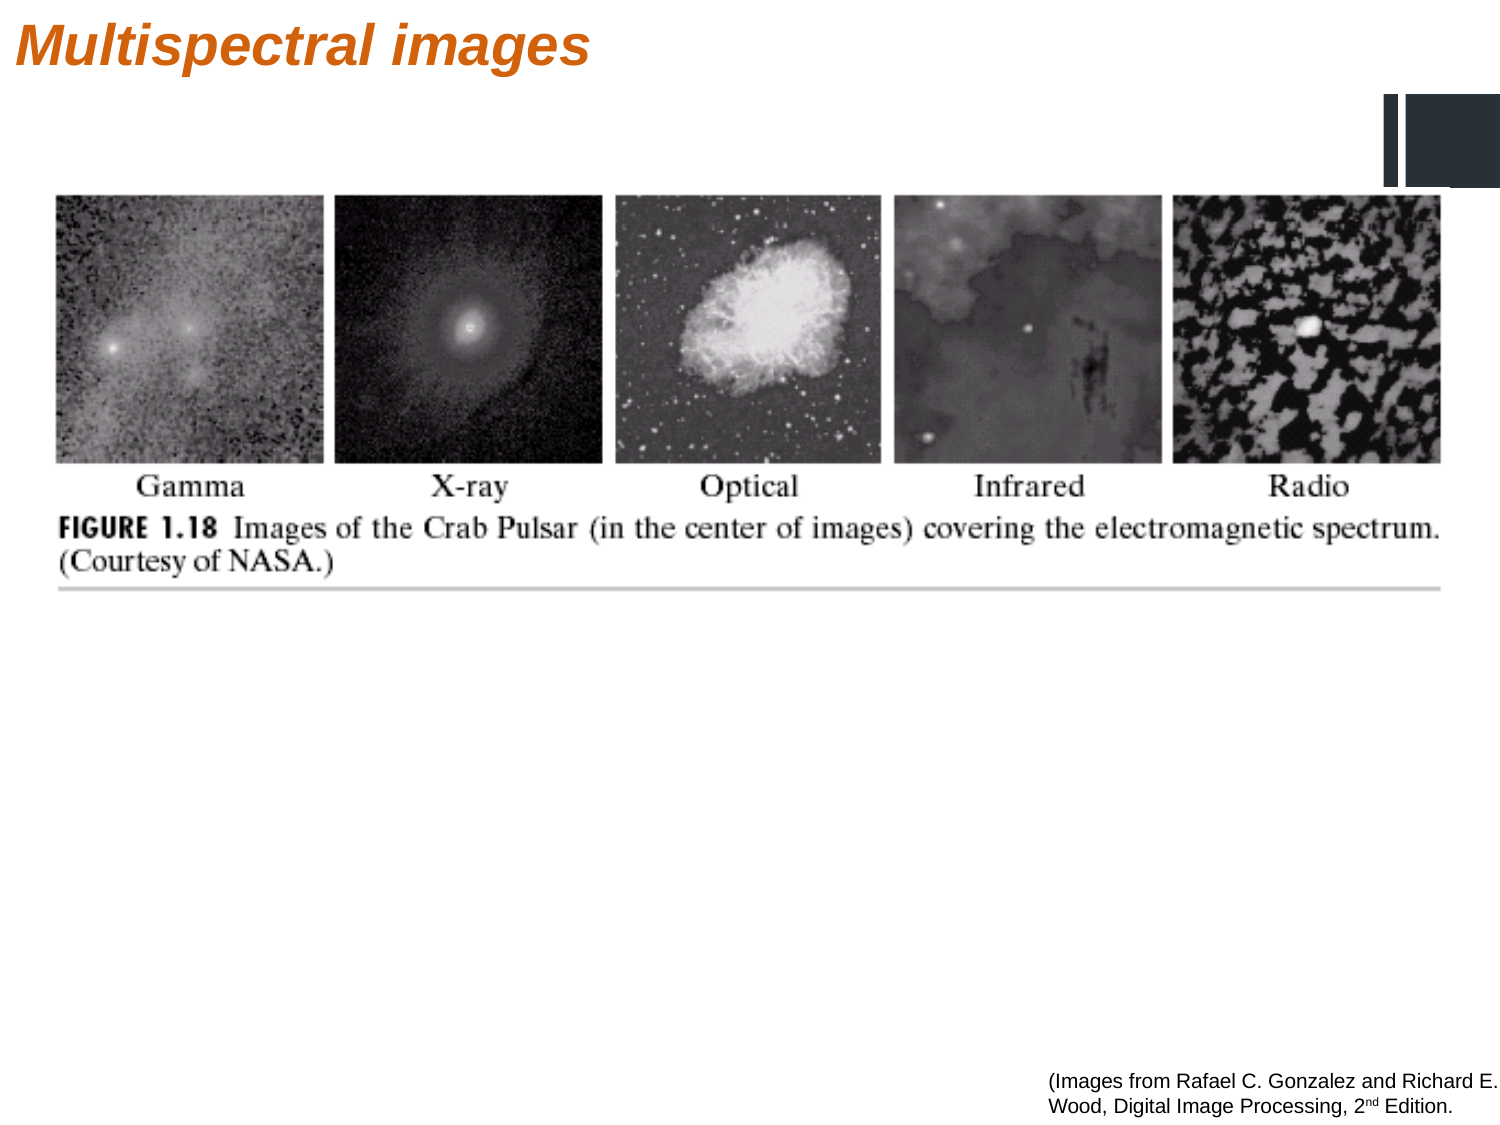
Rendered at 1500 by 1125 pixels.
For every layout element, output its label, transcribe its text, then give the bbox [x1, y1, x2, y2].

picture [49, 186, 1451, 608]
text_box (Images from Rafael C. Gonzalez and Richard E. Wood, Digital Image Processing, 2nd Edition. [1033, 1059, 1500, 1125]
text_box Multispectral images [0, 0, 608, 85]
